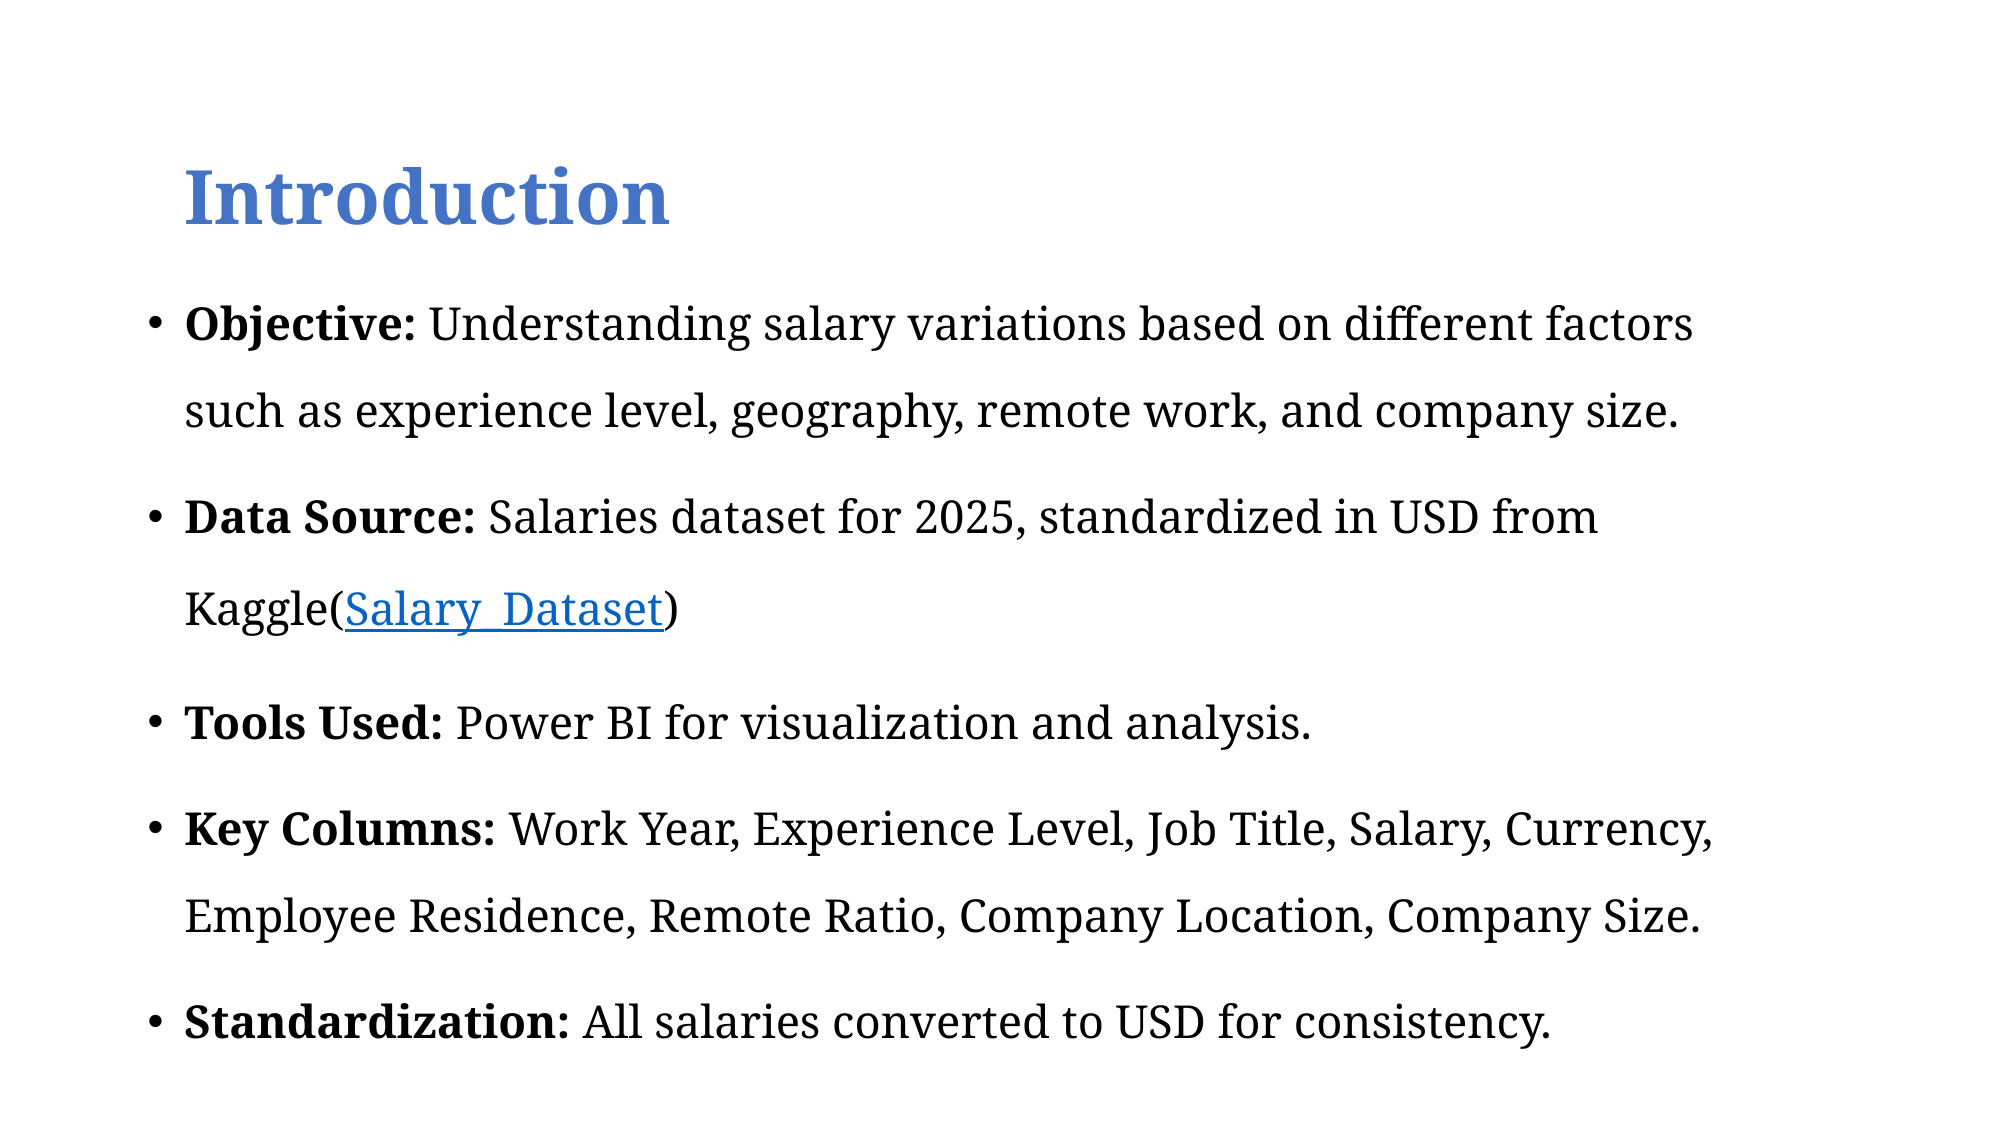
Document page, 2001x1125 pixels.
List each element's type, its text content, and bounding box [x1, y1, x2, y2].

list Objective: Understanding salary variations based on different factors such as experience level, geography, remote work, and company size. Data Source: Salaries dataset for 2025, standardized in USD from Kaggle(Salary_Dataset) Tools Used: Power BI for visualization and analysis. Key Columns: Work Year, Experience Level, Job Title, Salary, Currency, Employee Residence, Remote Ratio, Company Location, Company Size. Standardization: All salaries converted to USD for consistency. [132, 254, 1780, 1070]
title Introduction [169, 146, 836, 254]
